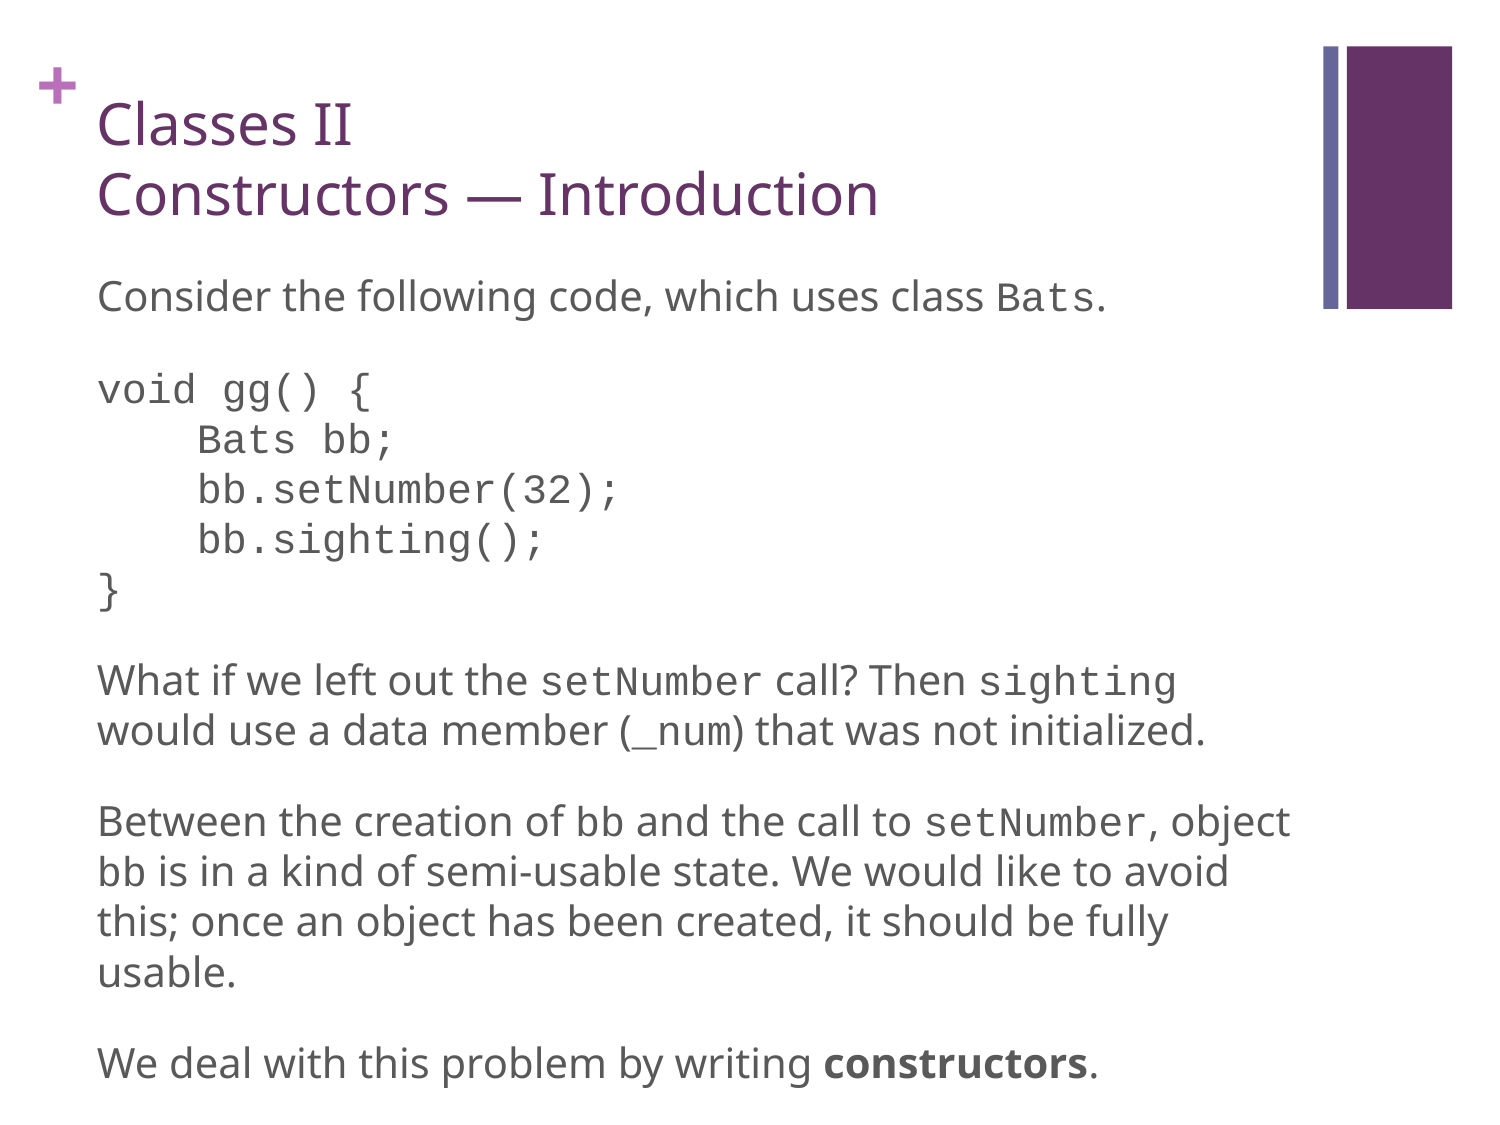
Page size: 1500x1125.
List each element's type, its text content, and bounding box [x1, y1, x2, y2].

title Classes II Constructors — Introduction [81, 79, 1322, 238]
list Consider the following code, which uses class Bats. void gg() { Bats bb; bb.setNumber(32); bb.sighting(); } What if we left out the setNumber call? Then sighting would use a data member (_num) that was not initialized. Between the creation of bb and the call to setNumber, object bb is in a kind of semi-usable state. We would like to avoid this; once an object has been created, it should be fully usable. We deal with this problem by writing constructors. [81, 262, 1322, 1038]
